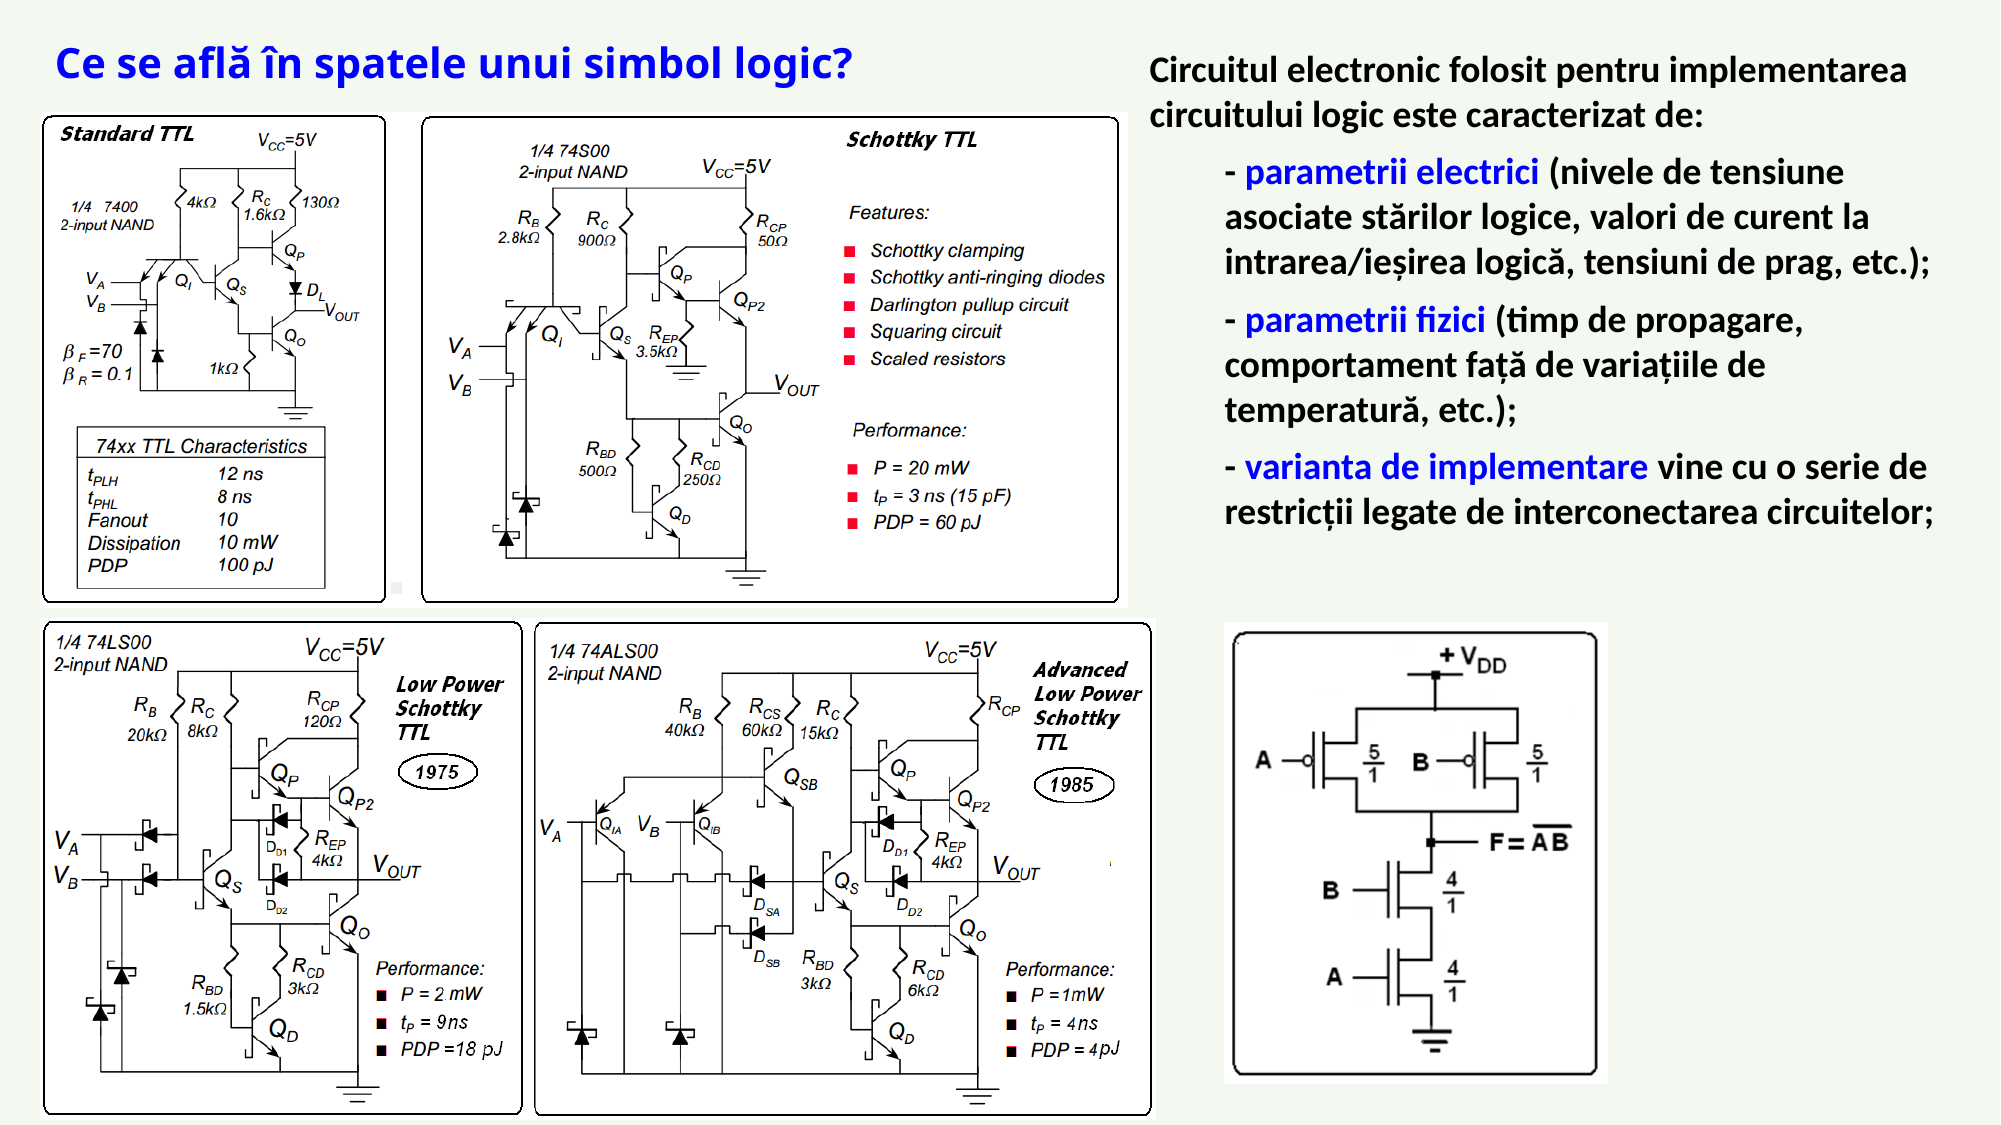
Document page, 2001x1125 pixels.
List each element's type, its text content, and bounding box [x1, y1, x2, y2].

text_box Circuitul electronic folosit pentru implementarea circuitului logic este caracterizat de: - parametrii electrici (nivele de tensiune asociate stărilor logice, valori de curent la intrarea/ieşirea logică, tensiuni de prag, etc.); - parametrii fizici (timp de propagare, comportament față de variațiile de temperatură, etc.); - varianta de implementare vine cu o serie de restricţii legate de interconectarea circuitelor; [1134, 37, 1975, 598]
picture [39, 112, 1128, 608]
text_box Ce se află în spatele unui simbol logic? [39, 22, 880, 95]
picture [40, 618, 1156, 1120]
picture [1224, 622, 1608, 1084]
